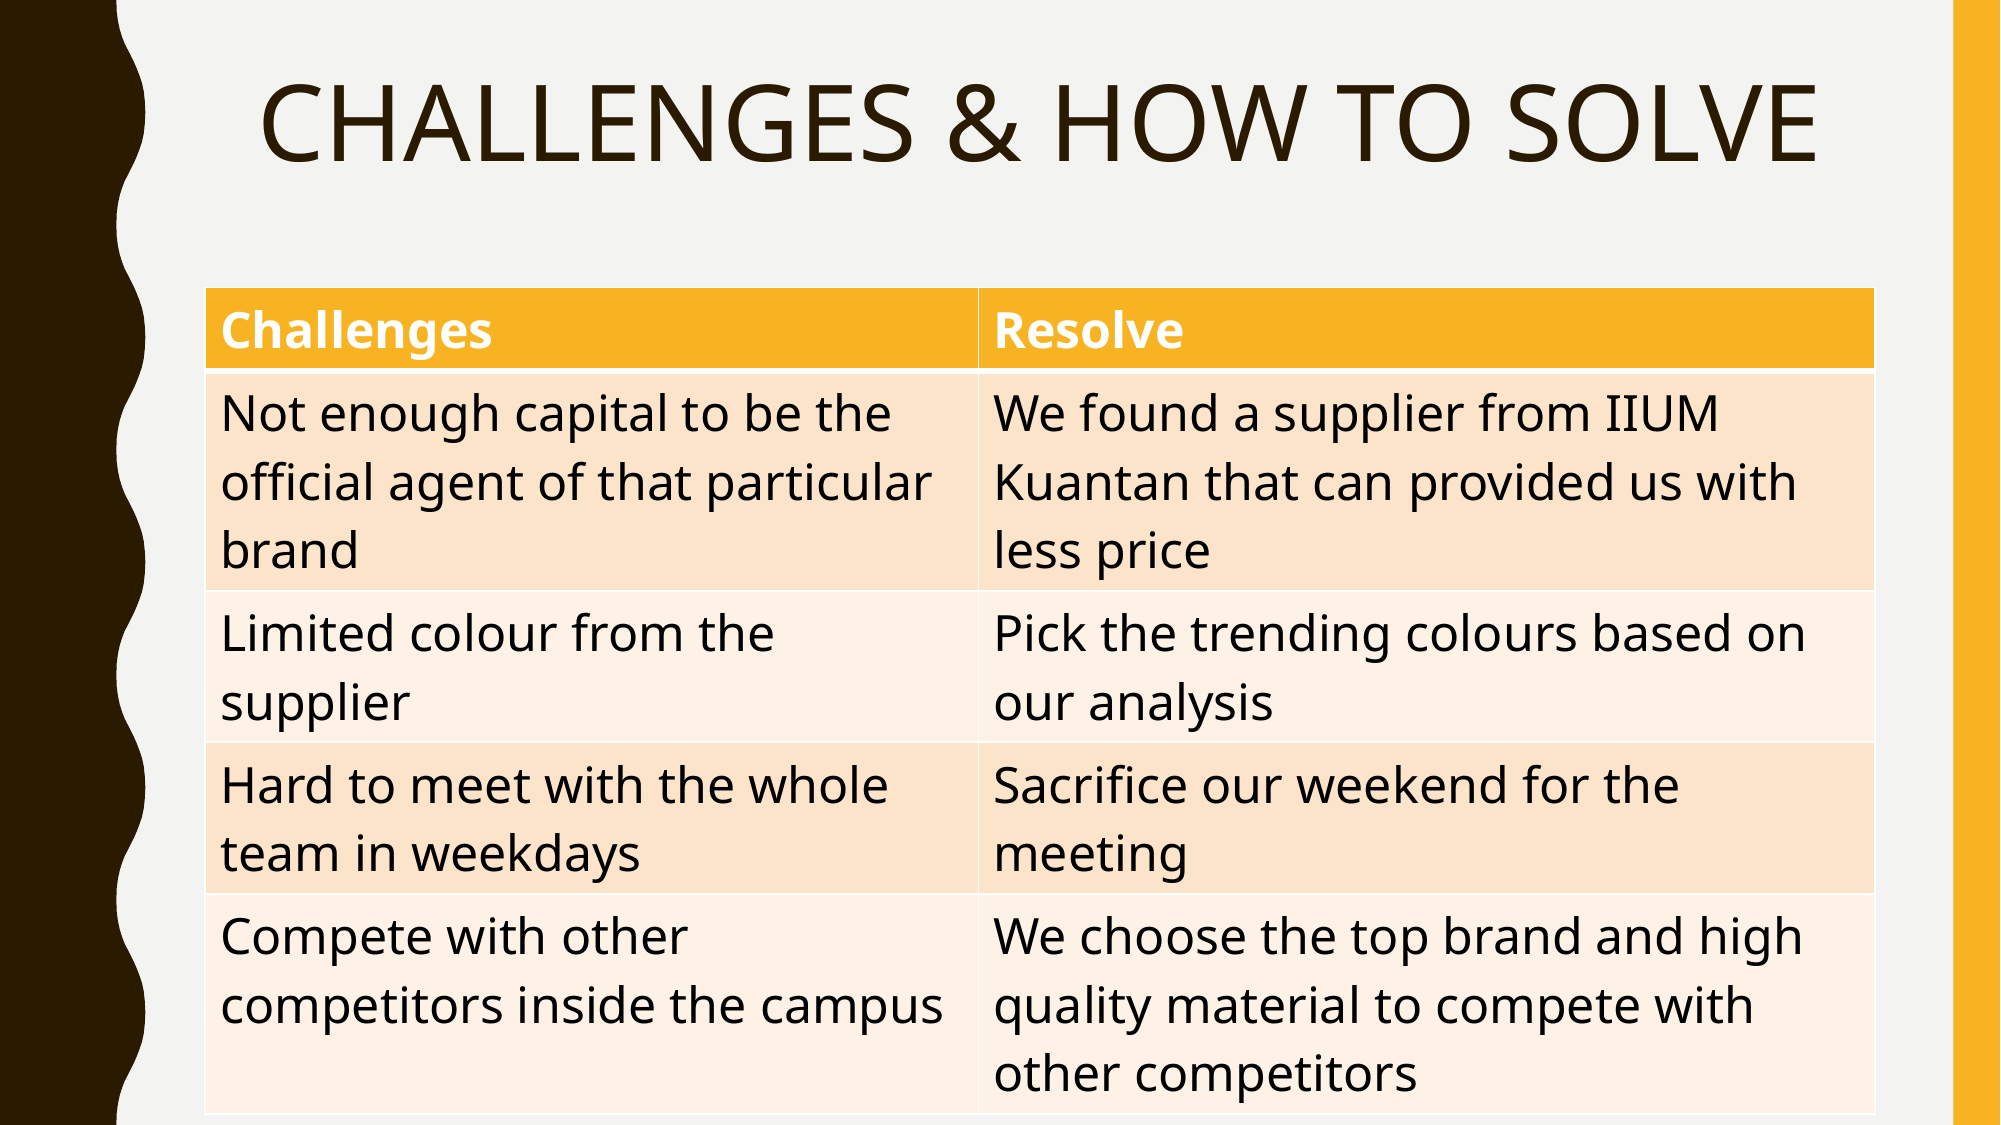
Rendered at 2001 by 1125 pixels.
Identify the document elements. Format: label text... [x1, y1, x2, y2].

table_cell Compete with other competitors inside the campus [206, 895, 978, 1113]
table_cell Hard to meet with the whole team in weekdays [206, 743, 978, 893]
table_cell We choose the top brand and high quality material to compete with other competitors [979, 895, 1874, 1113]
title CHALLENGES & HOW TO SOLVE [205, 62, 1875, 287]
table_cell We found a supplier from IIUM Kuantan that can provided us with less price [979, 374, 1874, 590]
table_cell Limited colour from the supplier [206, 592, 978, 741]
table_cell Pick the trending colours based on our analysis [979, 592, 1874, 741]
table_header Resolve [979, 288, 1874, 368]
table_cell Sacrifice our weekend for the meeting [979, 743, 1874, 893]
table_cell Not enough capital to be the official agent of that particular brand [206, 374, 978, 590]
table_header Challenges [206, 288, 978, 368]
